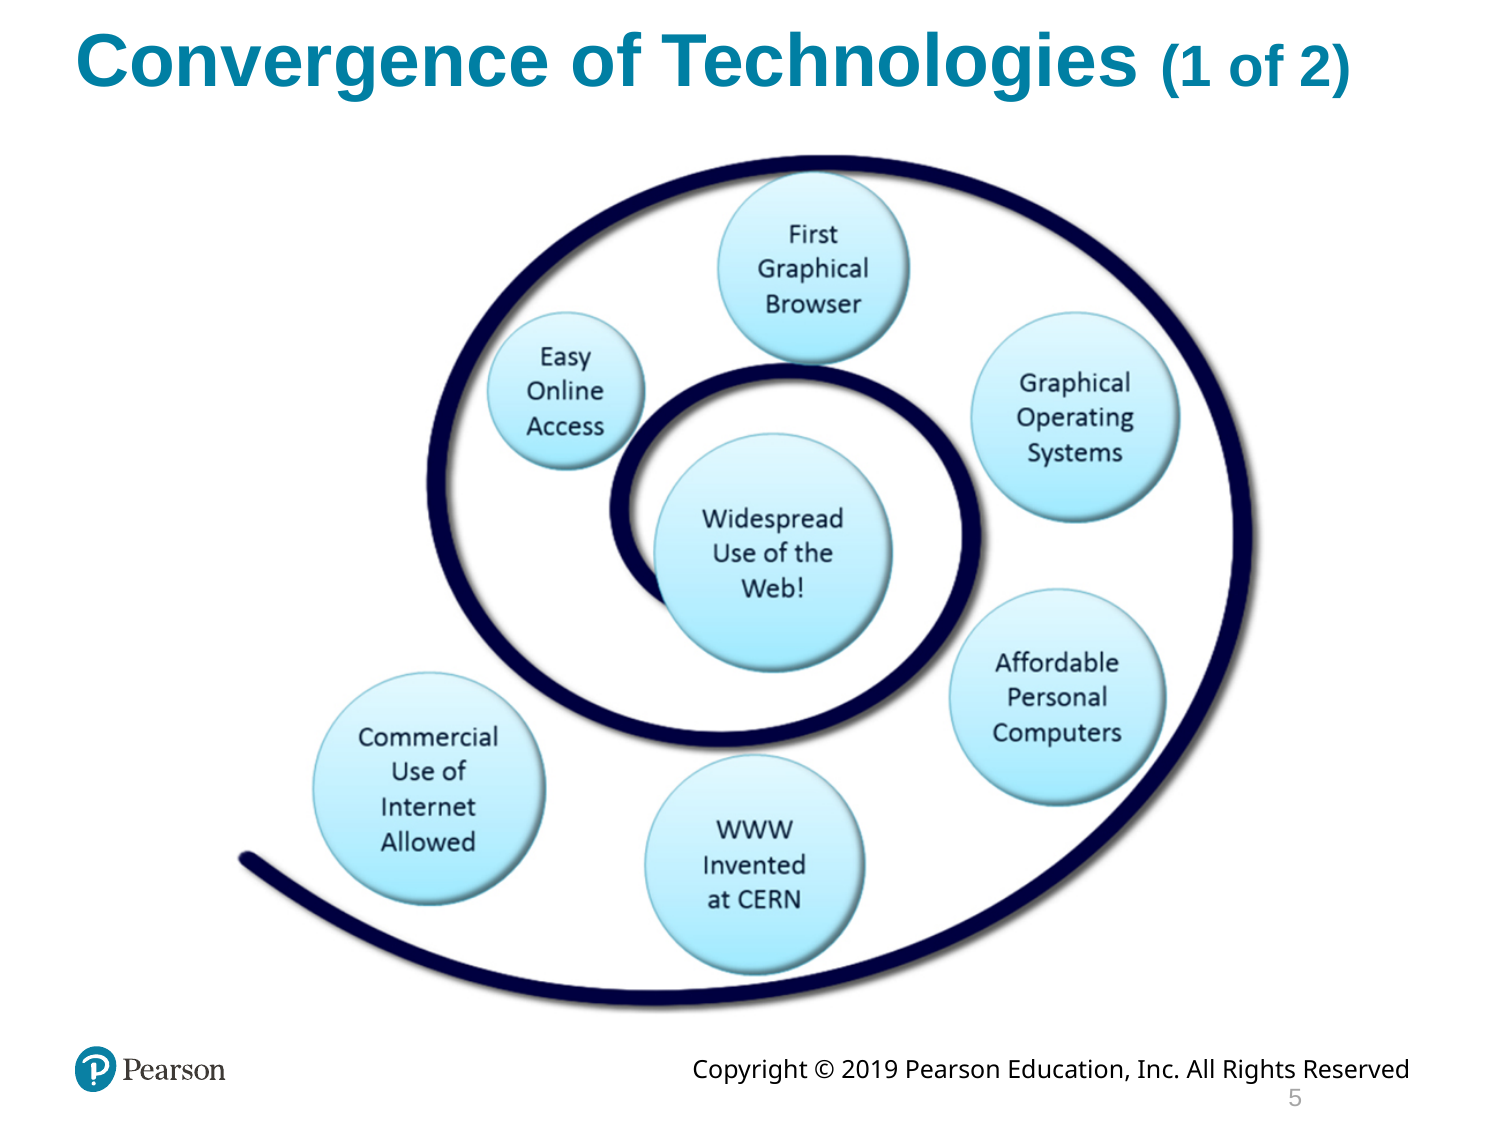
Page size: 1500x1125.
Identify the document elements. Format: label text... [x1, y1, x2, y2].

title Convergence of Technologies (1 of 2) [75, 0, 1413, 102]
picture [194, 130, 1303, 1032]
